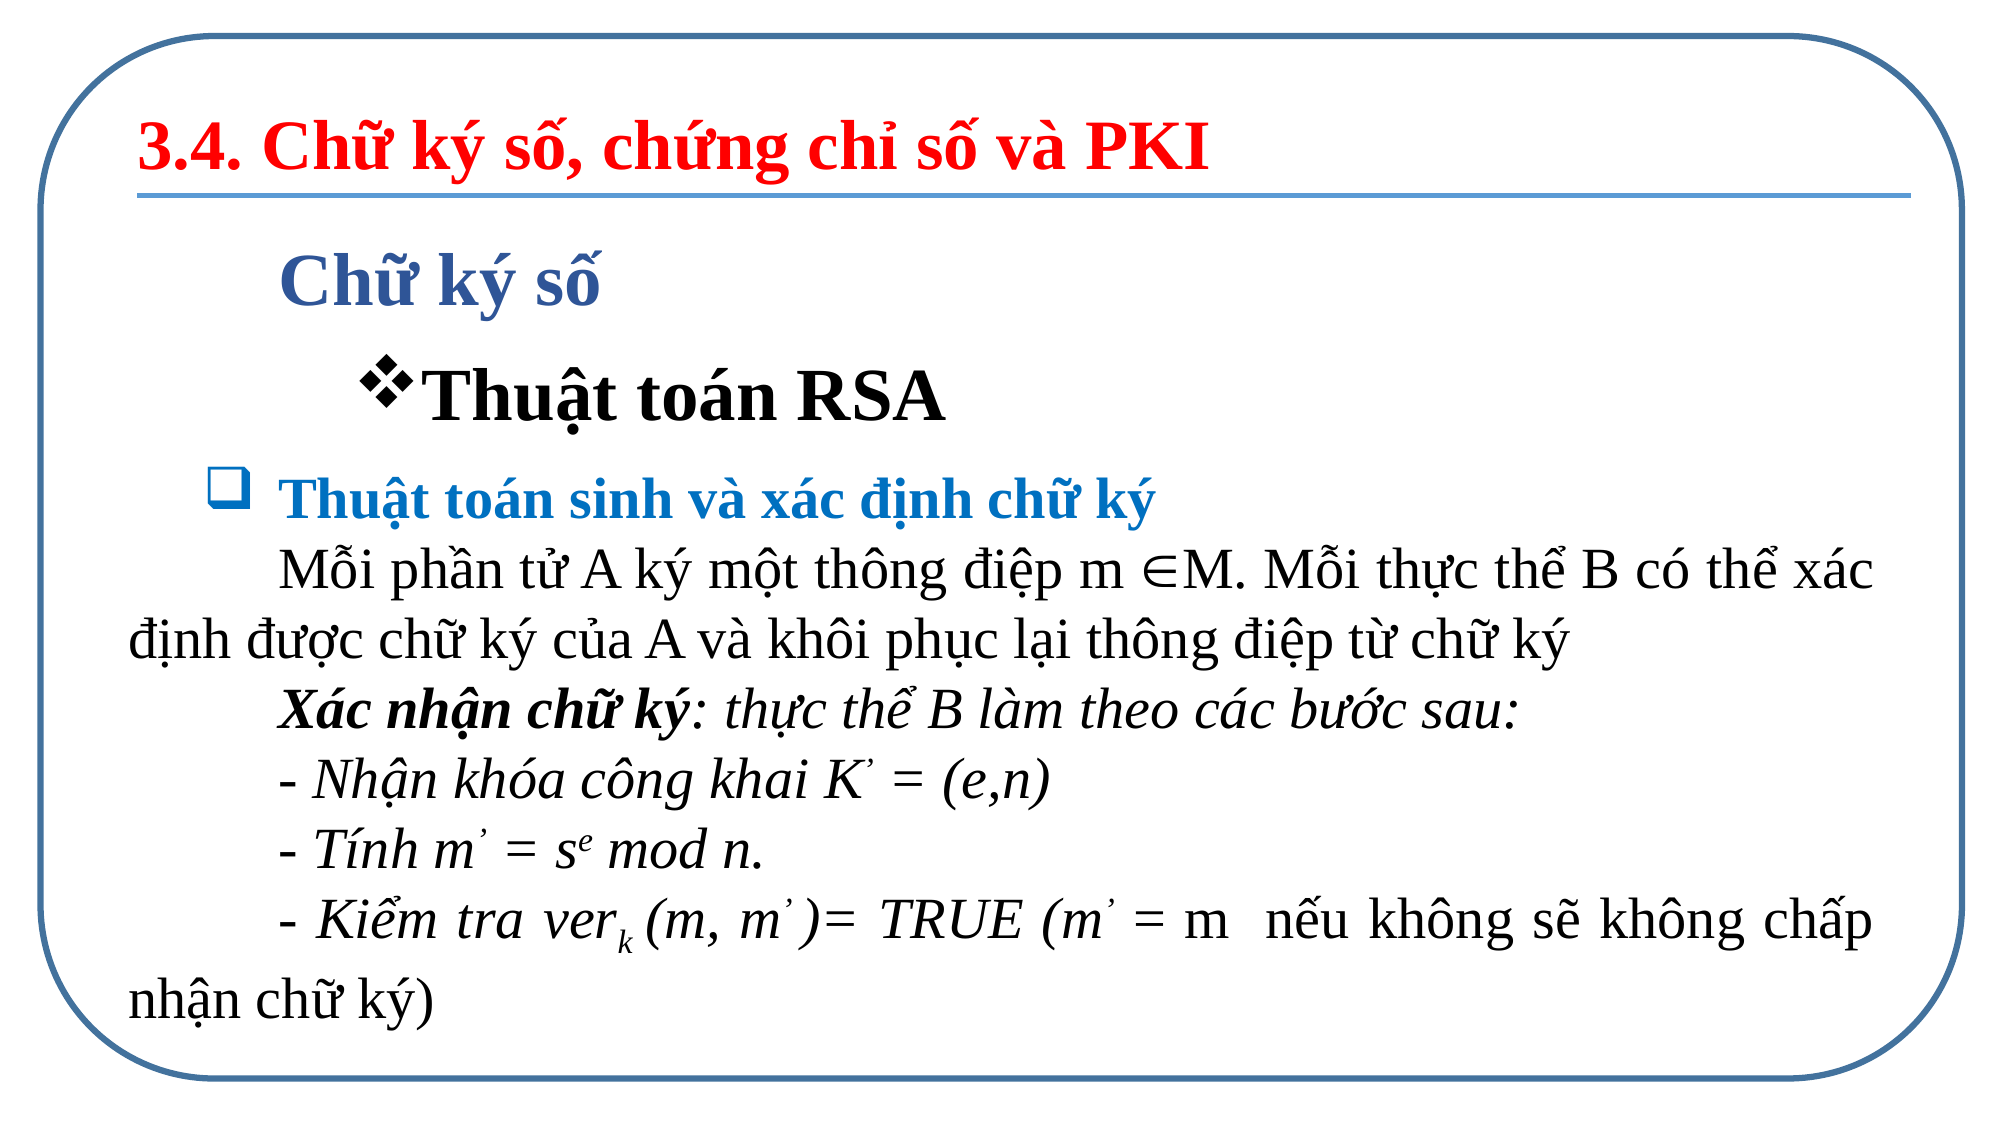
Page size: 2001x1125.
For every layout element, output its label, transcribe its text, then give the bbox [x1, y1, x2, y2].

text_box 3.4. Chữ ký số, chứng chỉ số và PKI [1962, 90, 1970, 191]
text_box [40, 35, 1962, 1079]
